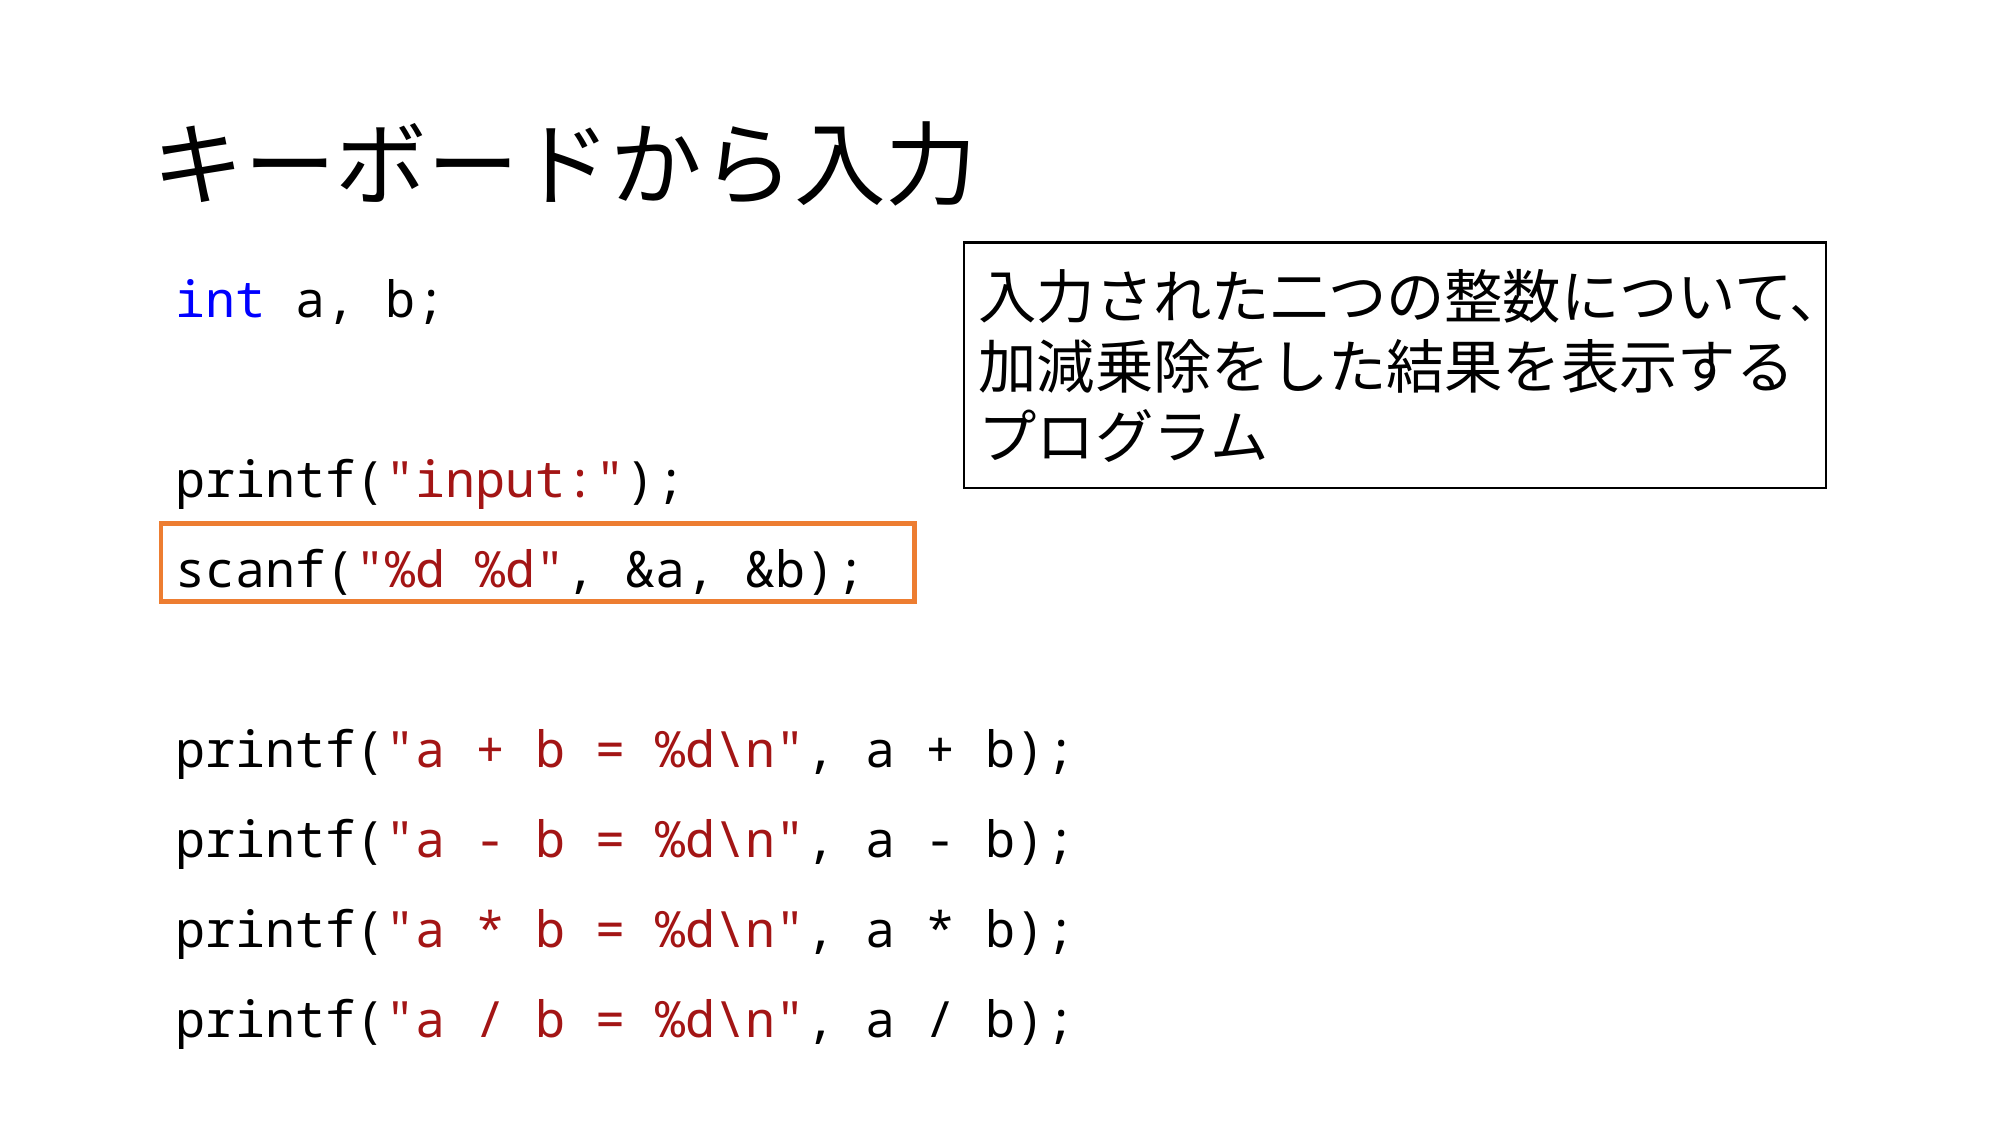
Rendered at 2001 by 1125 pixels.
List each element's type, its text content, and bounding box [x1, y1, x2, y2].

title キーボードから入力 [137, 59, 1863, 278]
text_box int a, b; printf("input:"); scanf("%d %d", &a, &b); printf("a + b = %d\n", a + b); printf("a - b = %d\n", a - b); printf("a * b = %d\n", a * b); printf("a / b = %d\n", a / b); [160, 229, 1295, 1055]
text_box 入力された二つの整数について、加減乗除をした結果を表示するプログラム [963, 241, 1827, 489]
text_box [160, 522, 915, 602]
